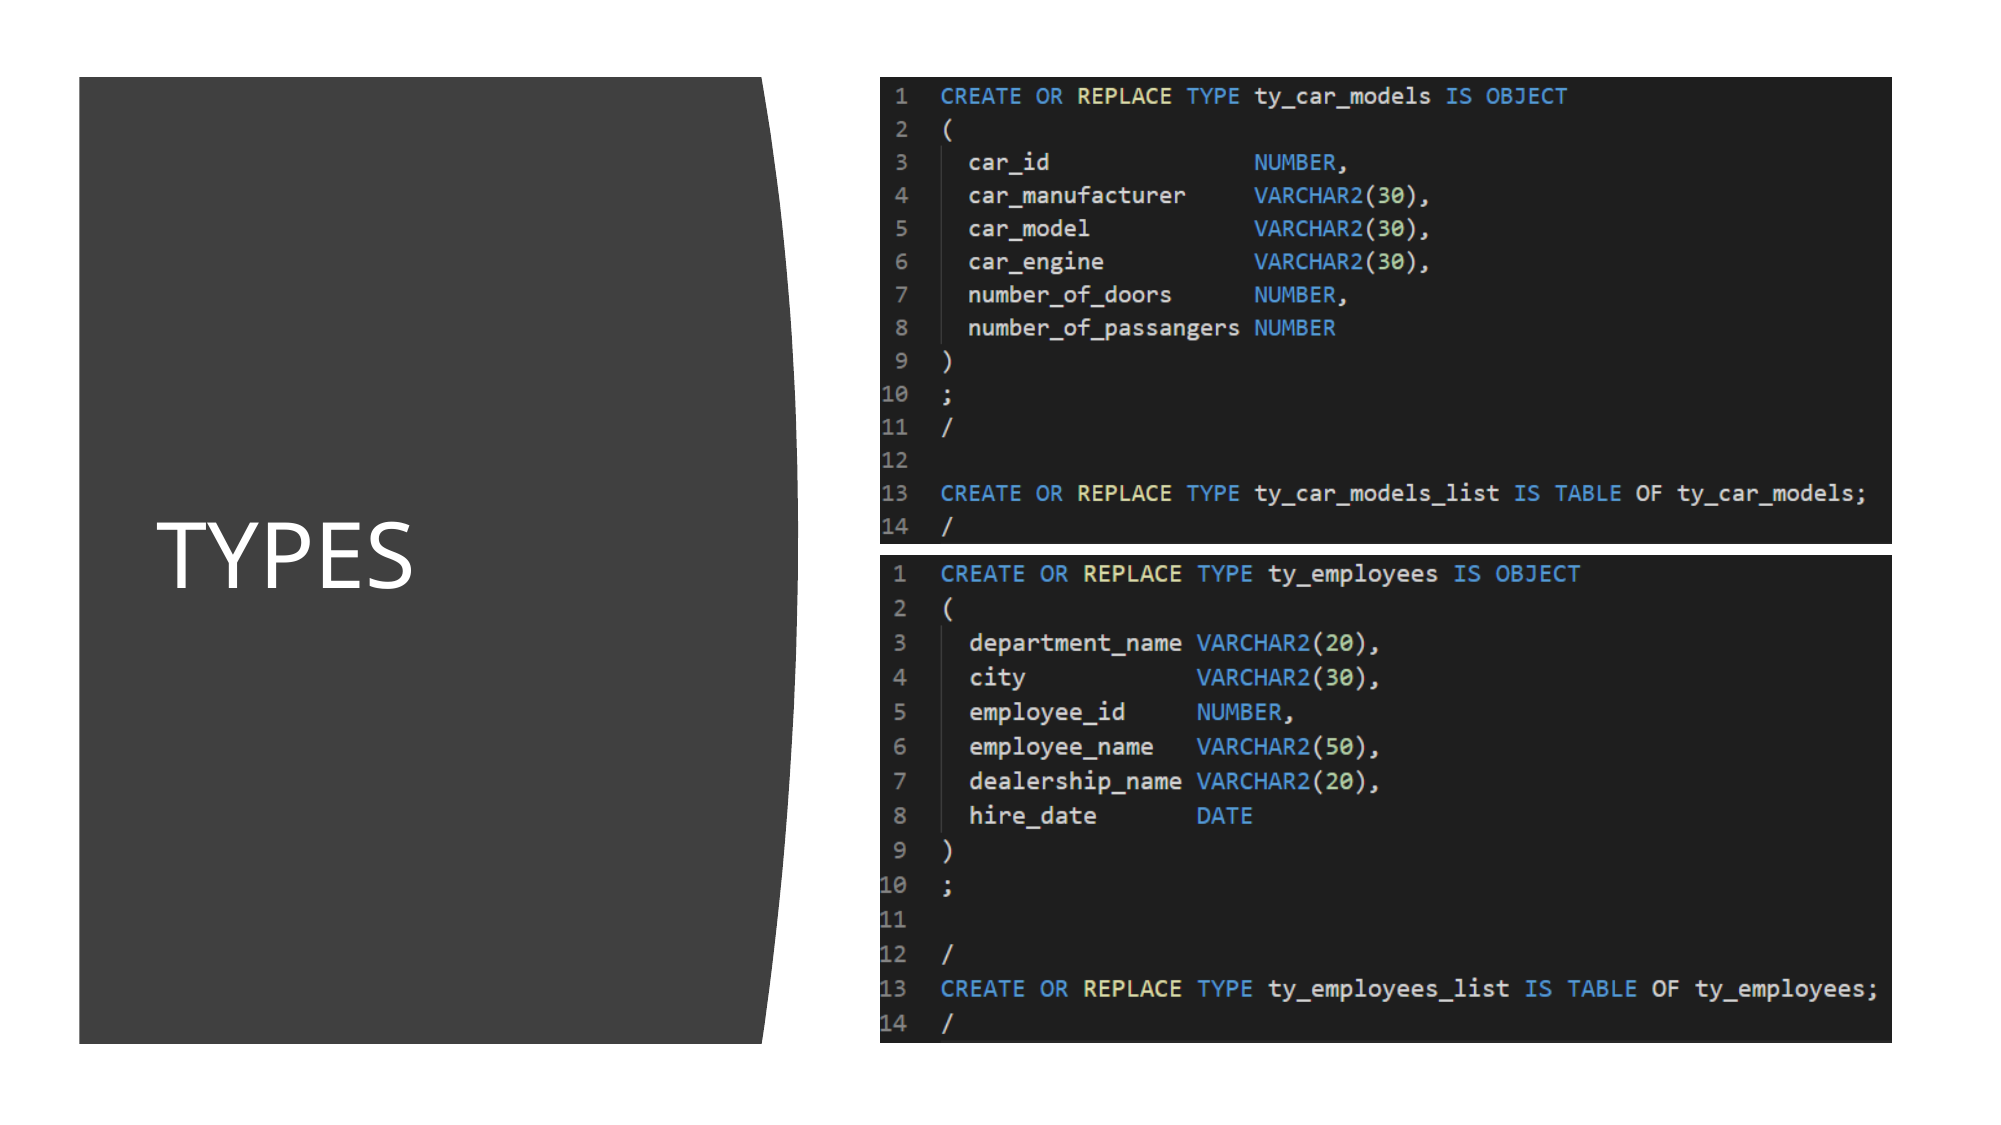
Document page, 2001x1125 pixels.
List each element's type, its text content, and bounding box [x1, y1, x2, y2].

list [880, 76, 1892, 544]
picture [880, 555, 1892, 1043]
text_box [78, 76, 800, 1045]
title TYPES [141, 166, 702, 953]
